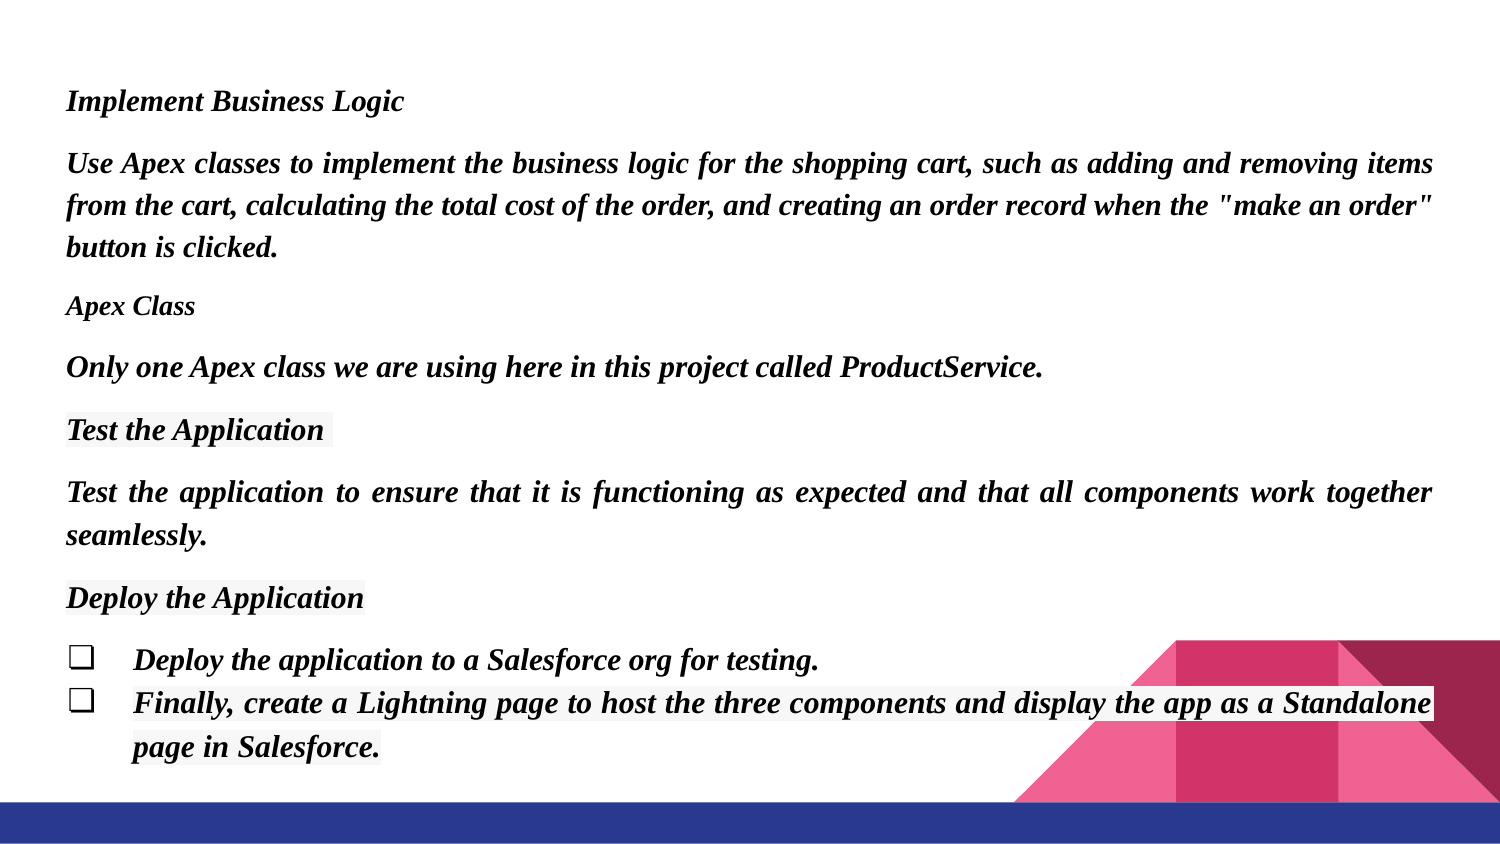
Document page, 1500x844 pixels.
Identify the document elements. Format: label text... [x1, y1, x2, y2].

list Implement Business Logic Use Apex classes to implement the business logic for the shopping cart, such as adding and removing items from the cart, calculating the total cost of the order, and creating an order record when the "make an order" button is clicked. Apex Class Only one Apex class we are using here in this project called ProductService. Test the Application Test the application to ensure that it is functioning as expected and that all components work together seamlessly. Deploy the Application Deploy the application to a Salesforce org for testing. Finally, create a Lightning page to host the three components and display the app as a Standalone page in Salesforce. [51, 60, 1449, 784]
